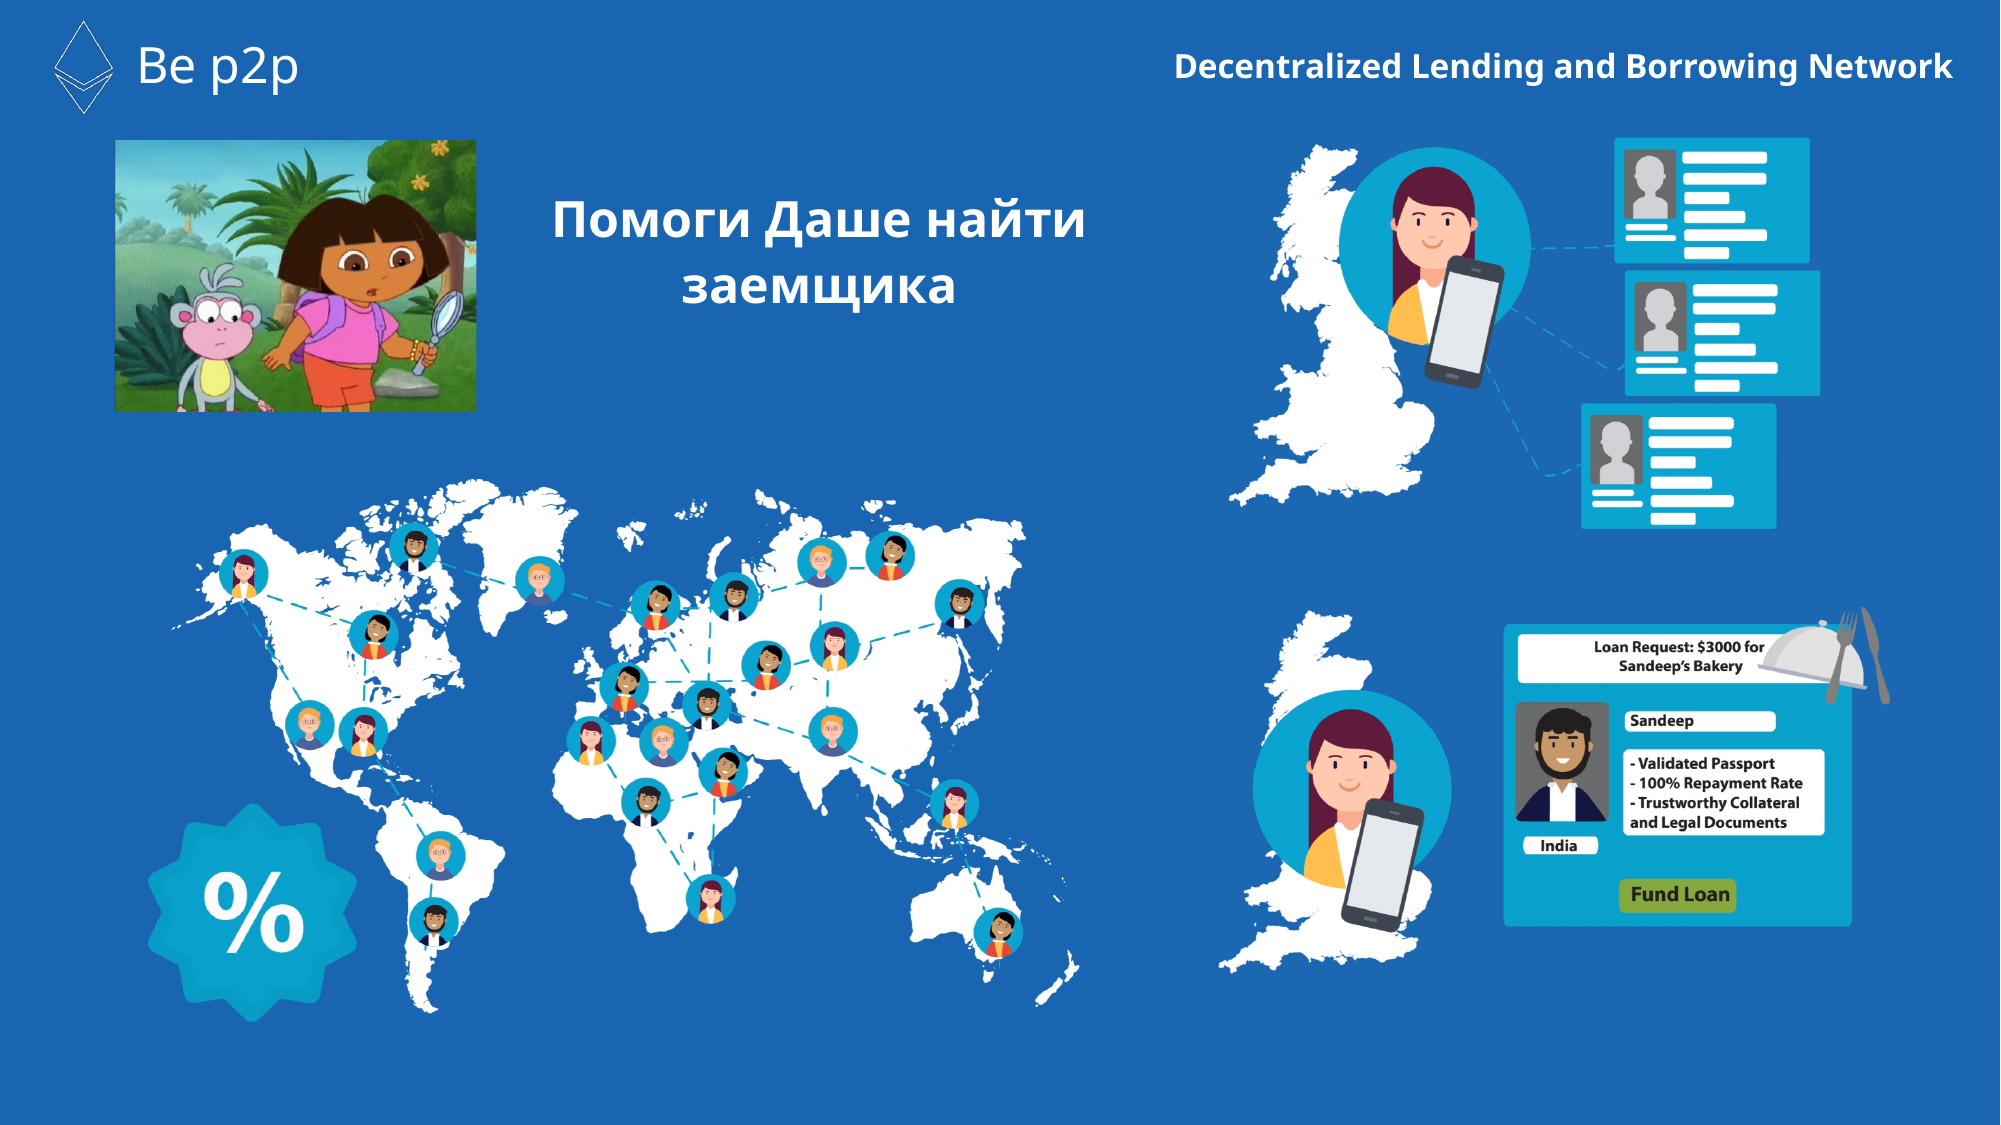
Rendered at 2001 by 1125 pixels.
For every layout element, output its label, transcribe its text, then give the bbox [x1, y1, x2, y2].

text_box Decentralized Lending and Borrowing Network [1090, 22, 1970, 113]
picture [52, 18, 115, 116]
text_box Помоги Даше найти заемщика [515, 160, 1125, 335]
picture [114, 140, 477, 412]
text_box Be p2p [121, 22, 677, 113]
picture [83, 112, 1917, 1050]
